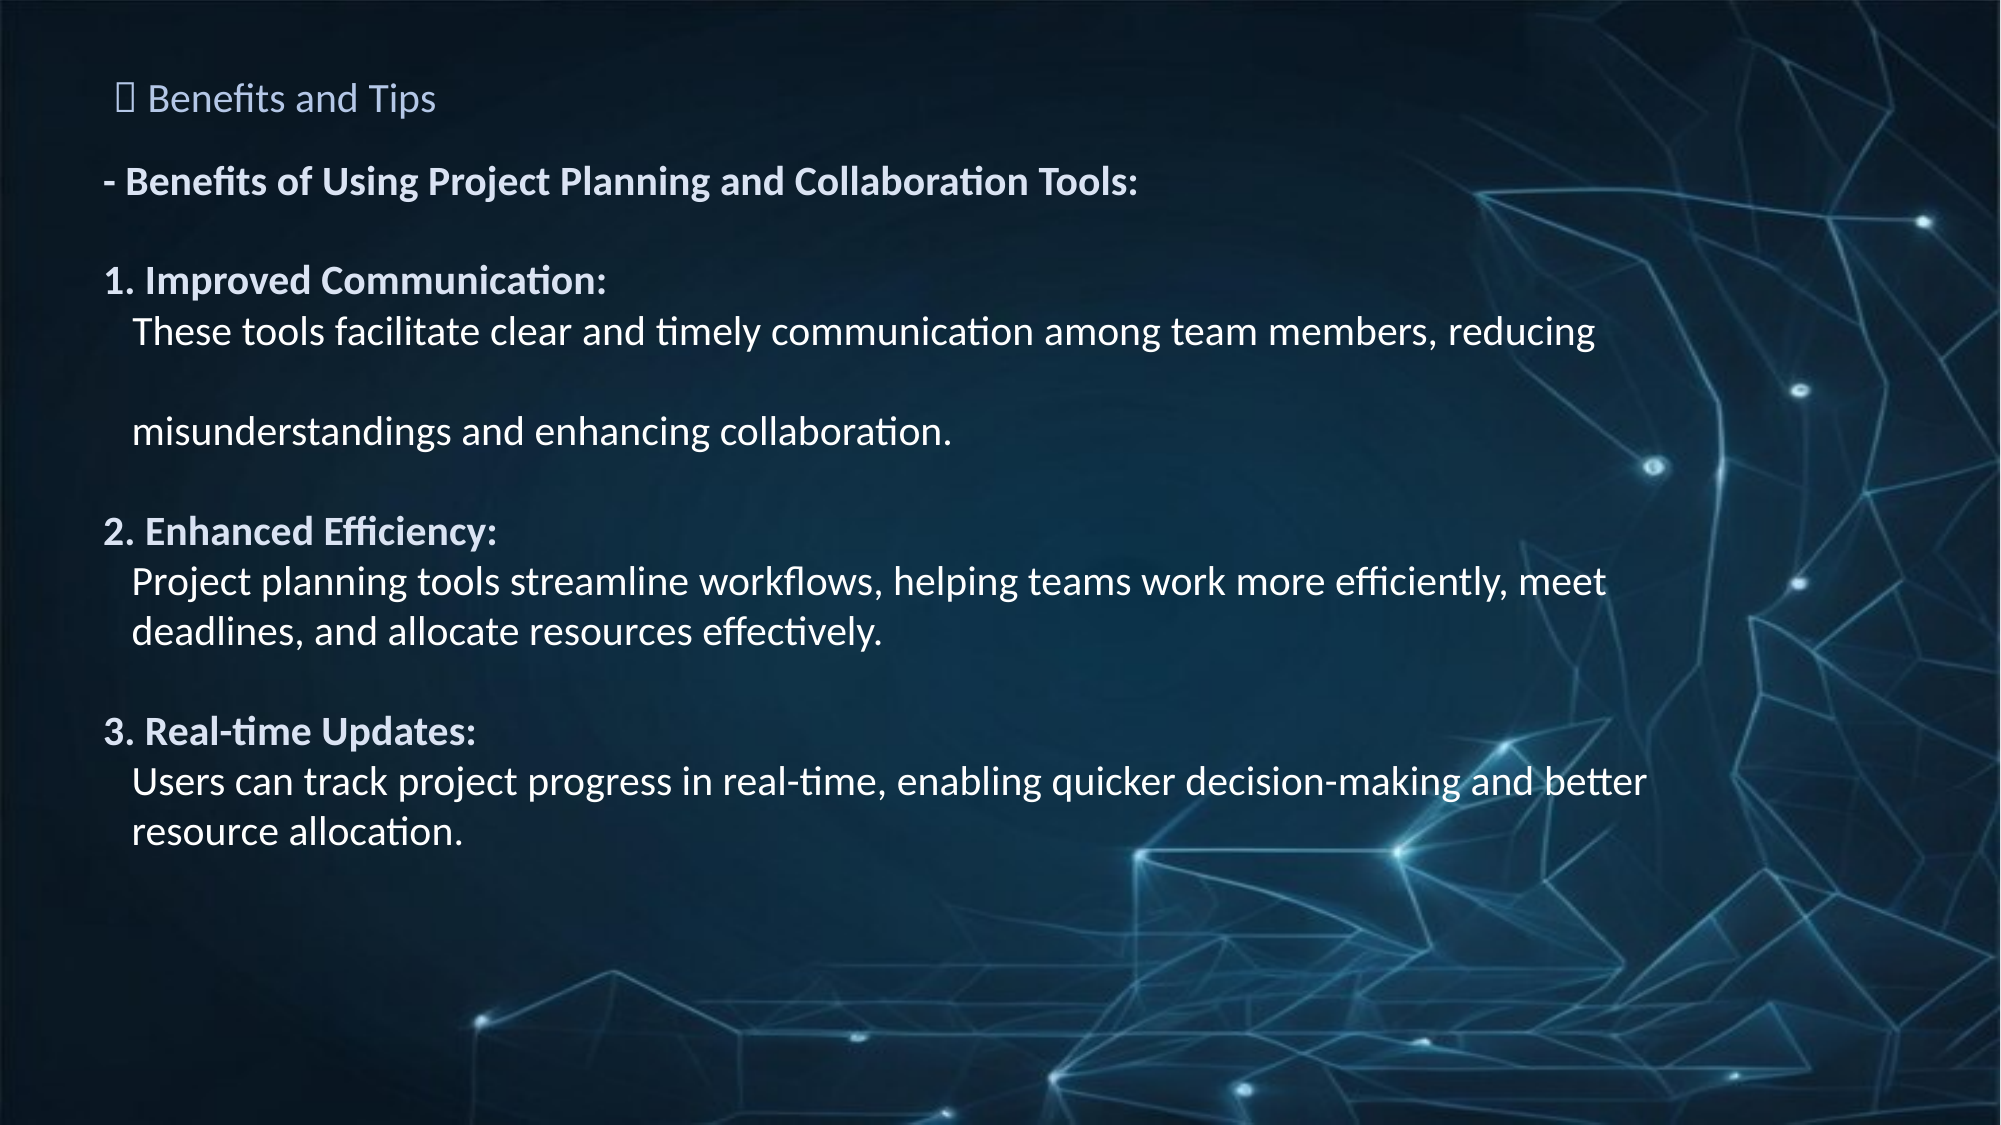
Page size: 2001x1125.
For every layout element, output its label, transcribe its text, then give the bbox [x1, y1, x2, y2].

text_box - Benefits of Using Project Planning and Collaboration Tools: 1. Improved Communication: These tools facilitate clear and timely communication among team members, reducing misunderstandings and enhancing collaboration. 2. Enhanced Efficiency: Project planning tools streamline workflows, helping teams work more efficiently, meet deadlines, and allocate resources effectively. 3. Real-time Updates: Users can track project progress in real-time, enabling quicker decision-making and better resource allocation. [88, 145, 1690, 911]
text_box  Benefits and Tips [98, 63, 452, 129]
picture [0, 0, 2001, 1125]
